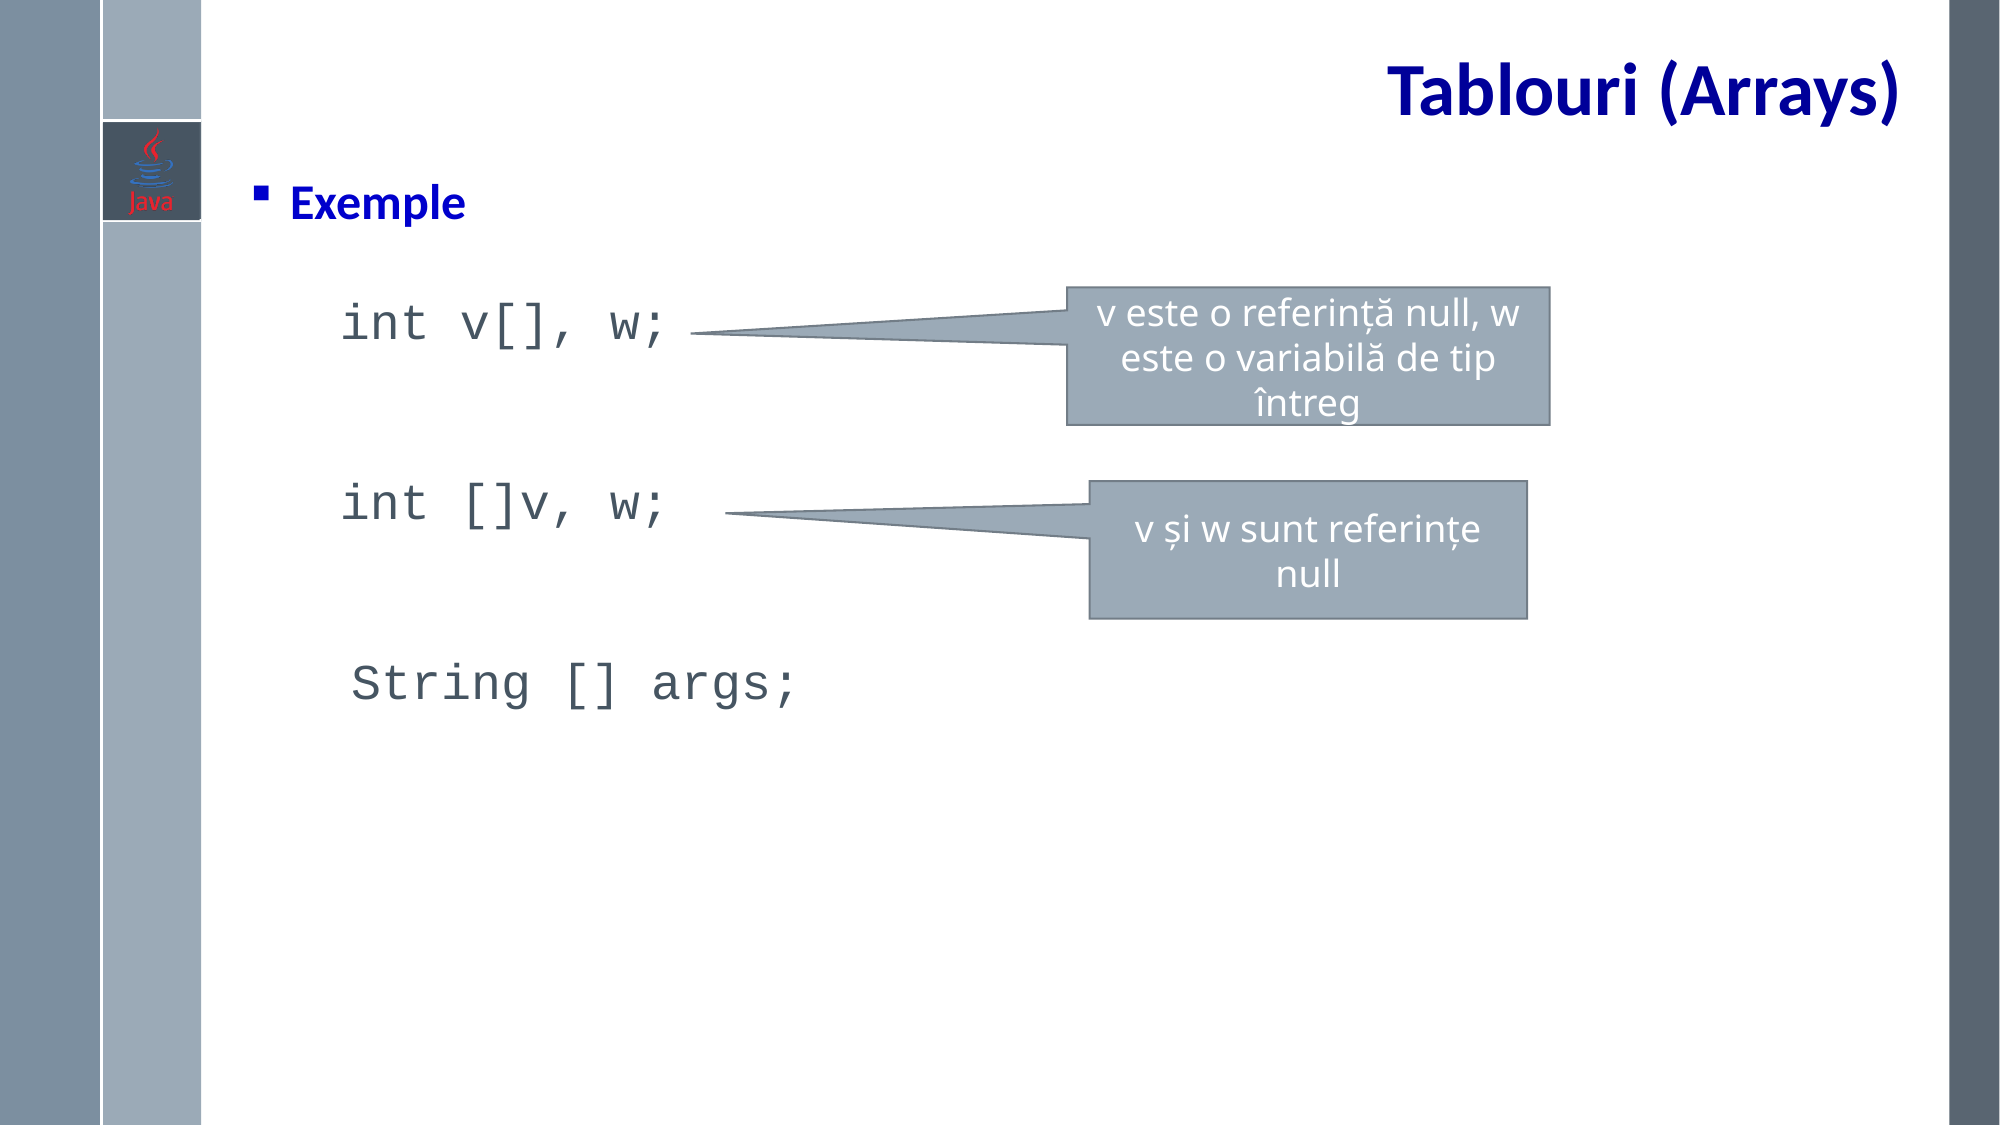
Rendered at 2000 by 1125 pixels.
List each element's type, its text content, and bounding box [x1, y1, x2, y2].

text_box v este o referință null, w este o variabilă de tip întreg [690, 286, 1551, 426]
title Tablouri (Arrays) [312, 0, 1917, 139]
text_box v și w sunt referințe null [725, 480, 1529, 620]
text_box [102, 122, 200, 221]
list Exemple int v[], w; int []v, w; String [] args; [234, 162, 1900, 1013]
